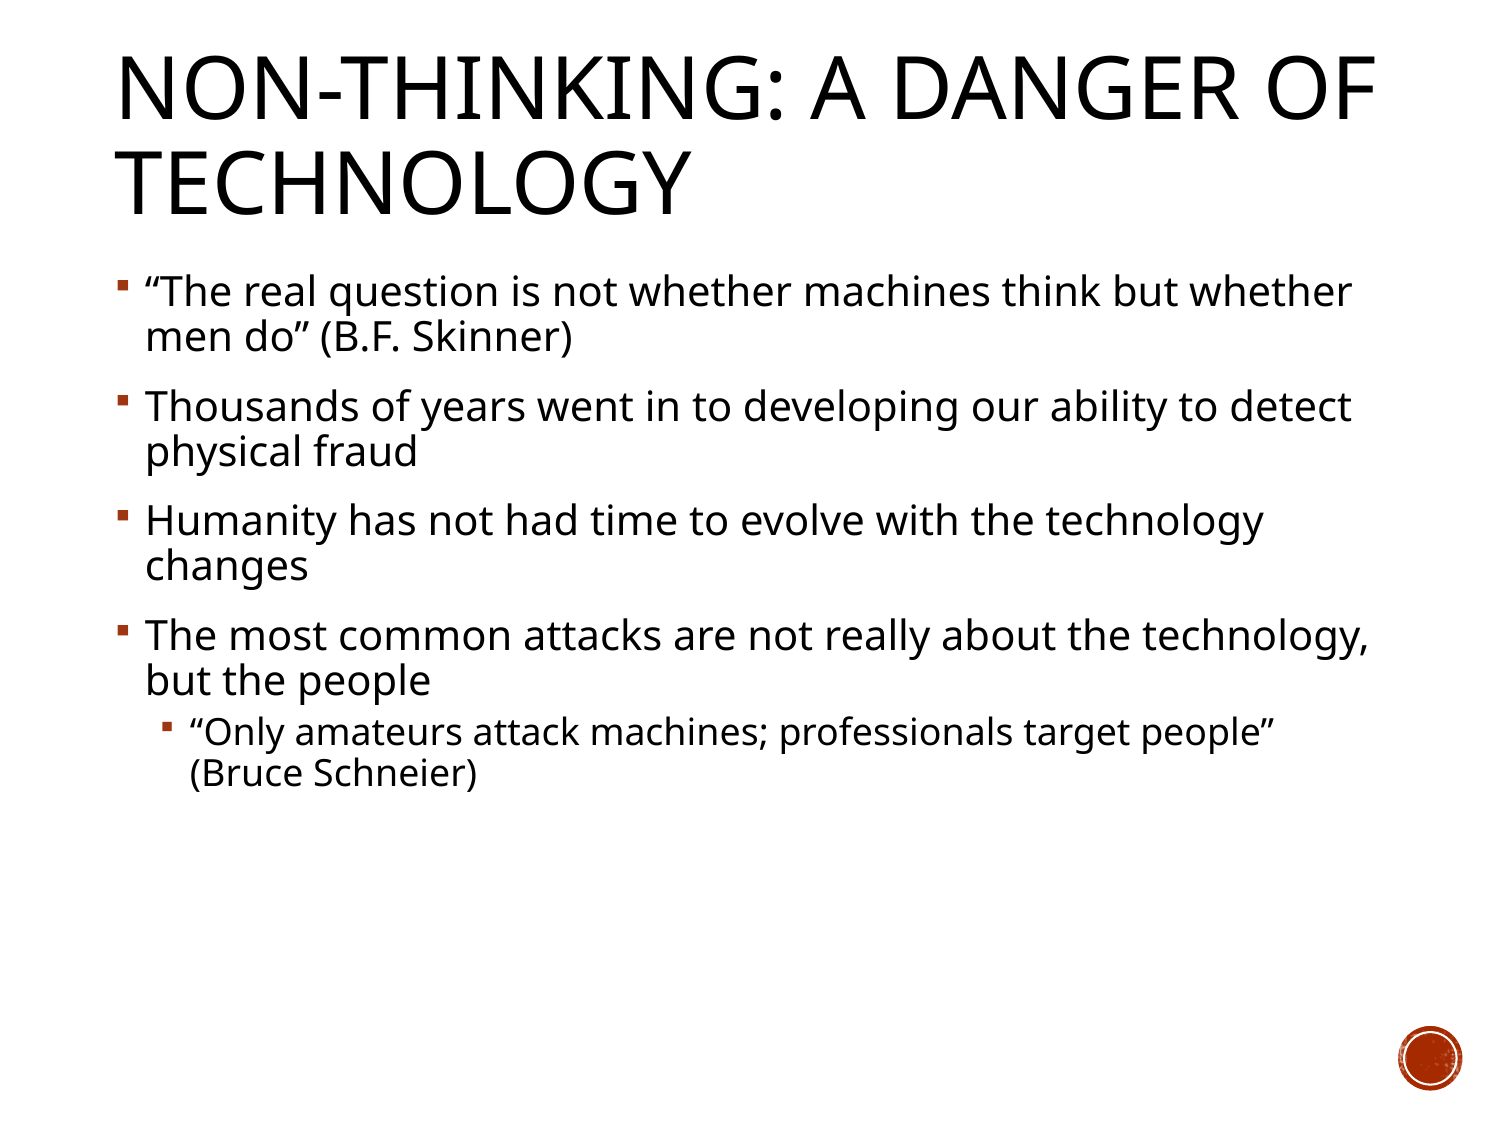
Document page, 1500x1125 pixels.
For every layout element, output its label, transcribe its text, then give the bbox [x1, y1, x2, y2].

list “The real question is not whether machines think but whether men do” (B.F. Skinner) Thousands of years went in to developing our ability to detect physical fraud Humanity has not had time to evolve with the technology changes The most common attacks are not really about the technology, but the people “Only amateurs attack machines; professionals target people” (Bruce Schneier) [99, 262, 1400, 938]
title Non-Thinking: A Danger of Technology [99, 45, 1400, 233]
